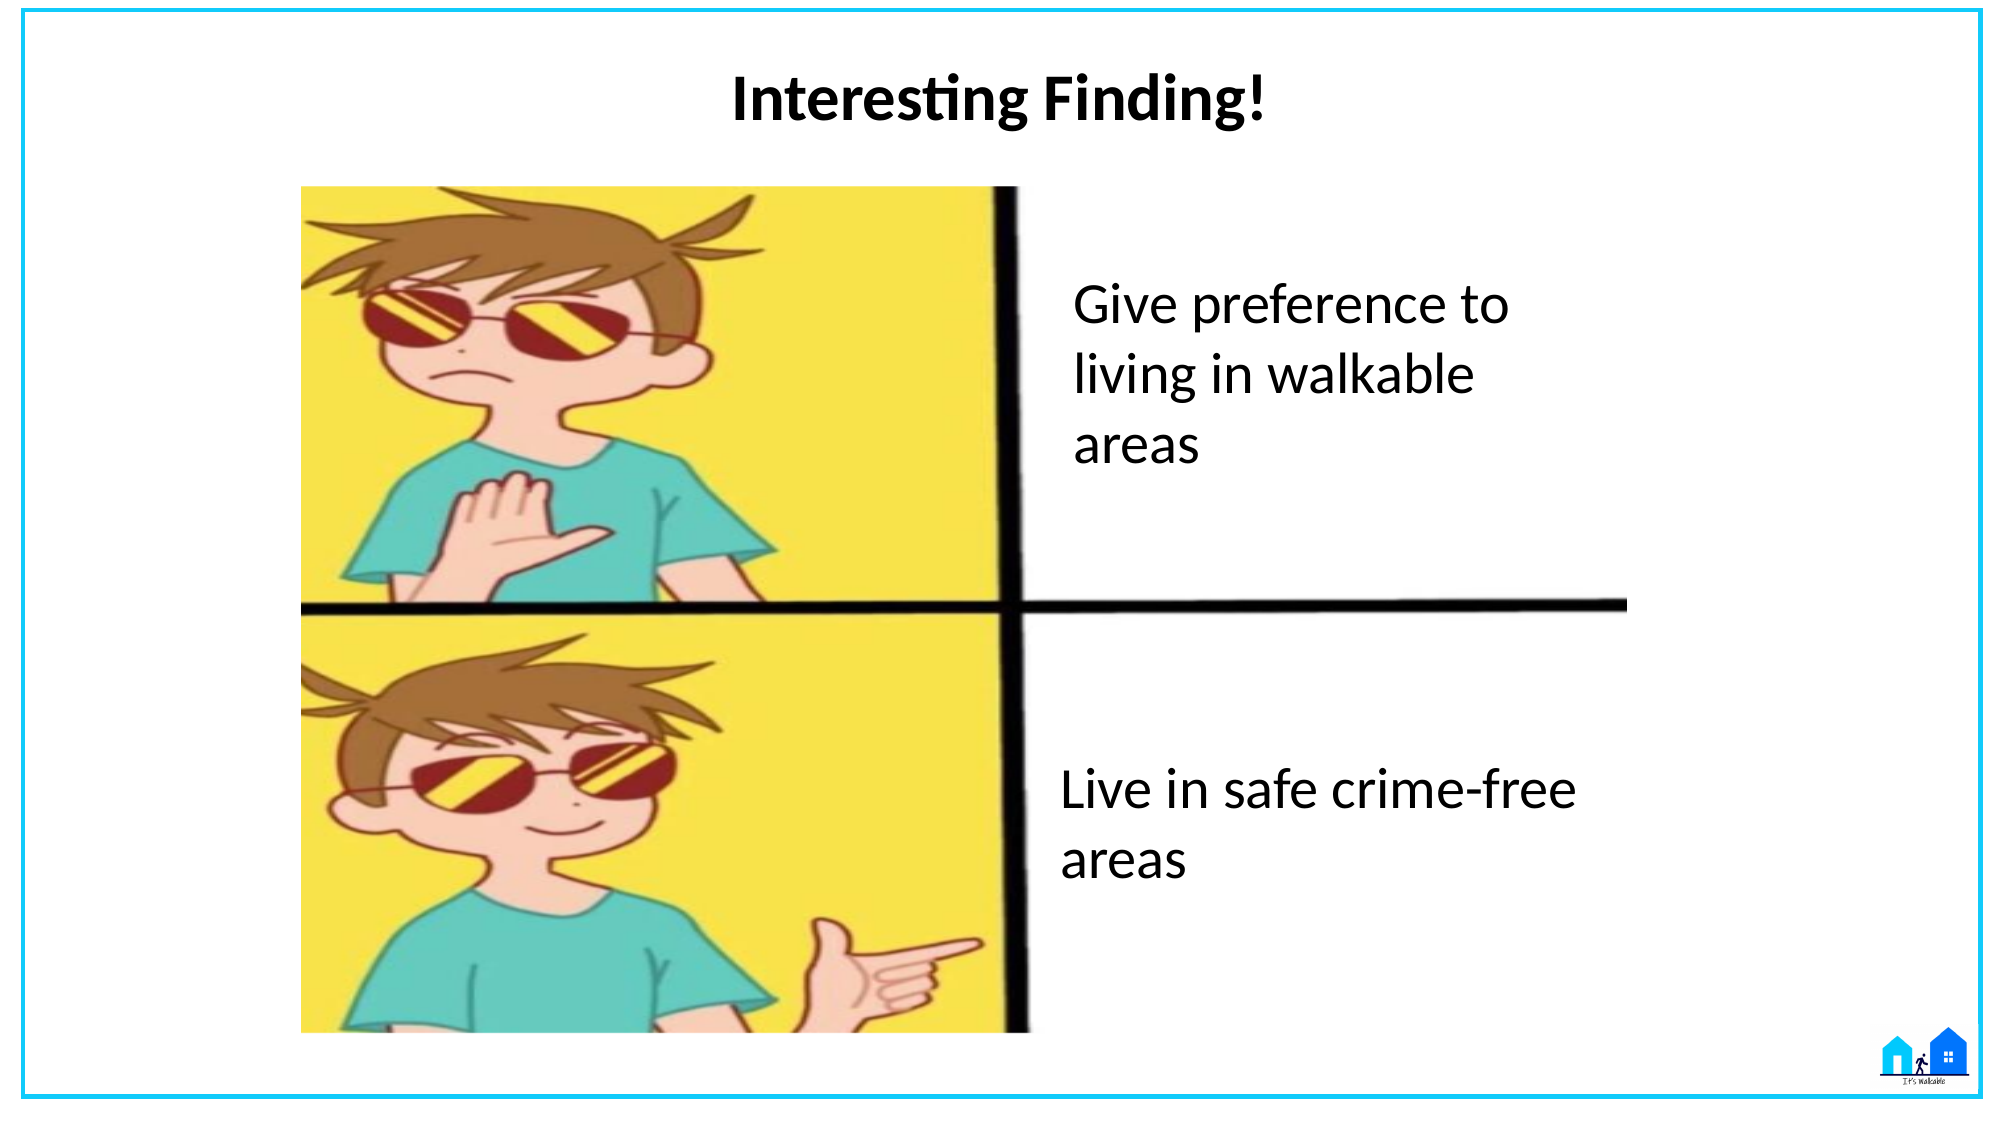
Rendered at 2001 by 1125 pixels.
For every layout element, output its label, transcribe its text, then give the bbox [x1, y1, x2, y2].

text_box [22, 9, 1982, 1098]
text_box Interesting Finding! [197, 41, 1802, 147]
picture [1870, 1024, 1978, 1089]
picture [301, 185, 1627, 1036]
